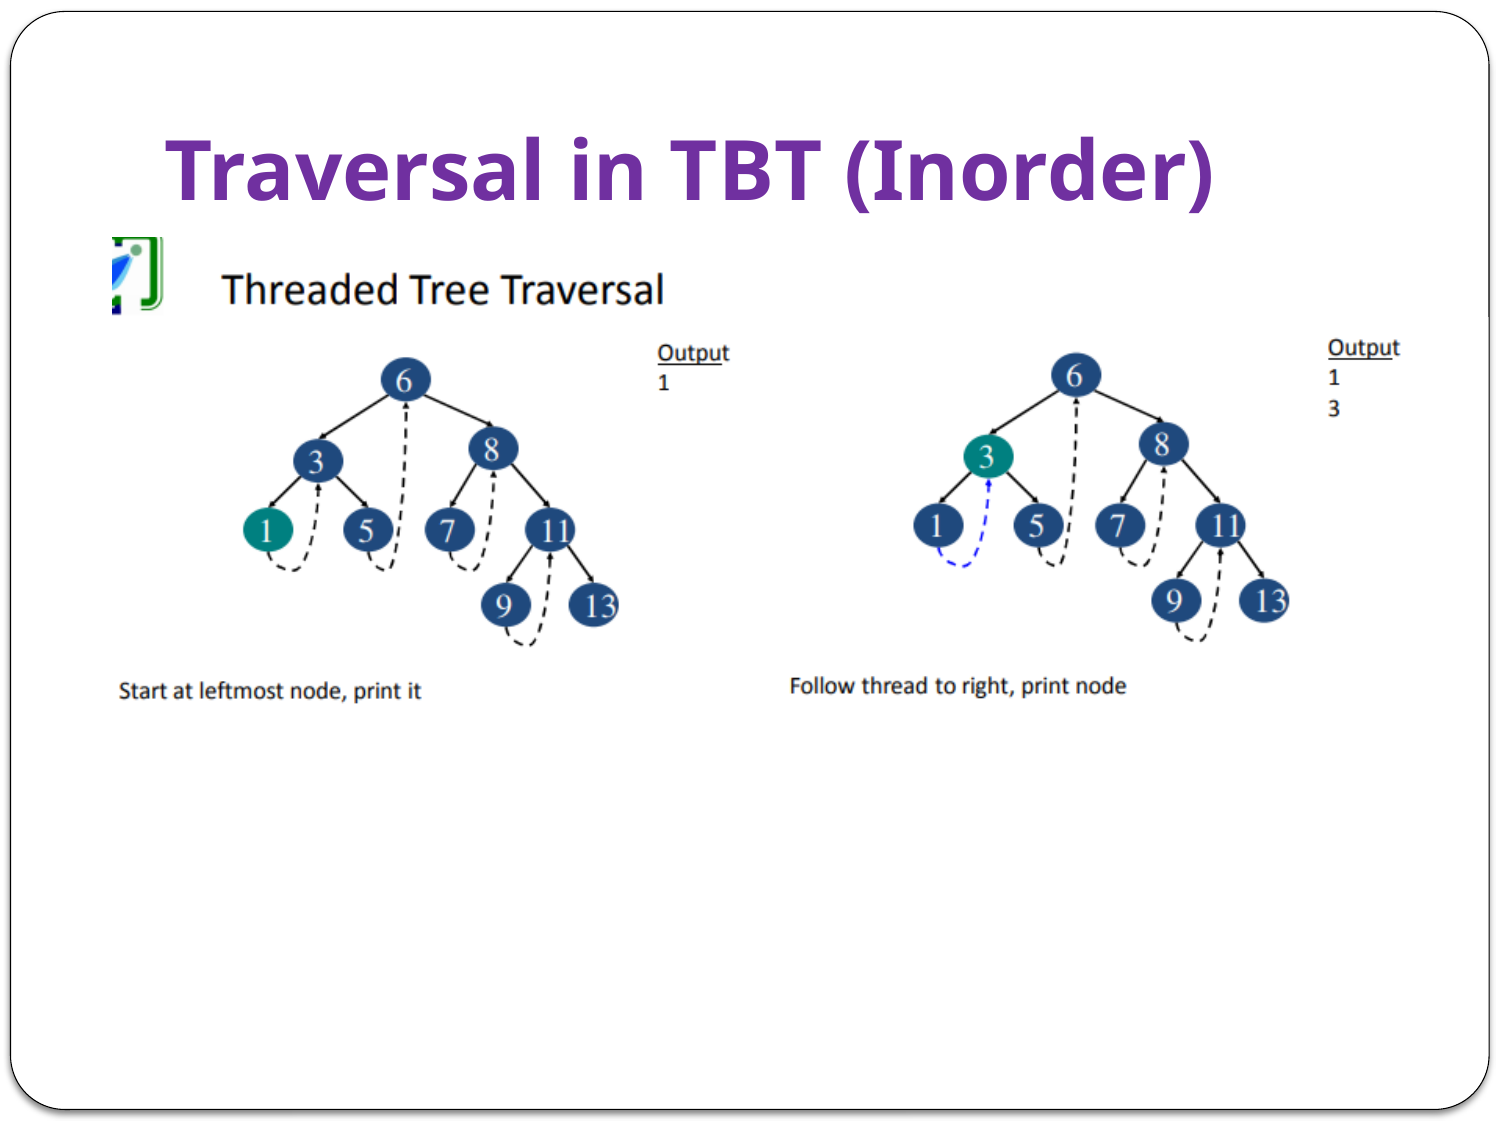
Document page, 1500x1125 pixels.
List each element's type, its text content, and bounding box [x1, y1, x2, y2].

title Traversal in TBT (Inorder) [150, 45, 1425, 233]
picture [112, 237, 763, 774]
picture [787, 324, 1435, 712]
